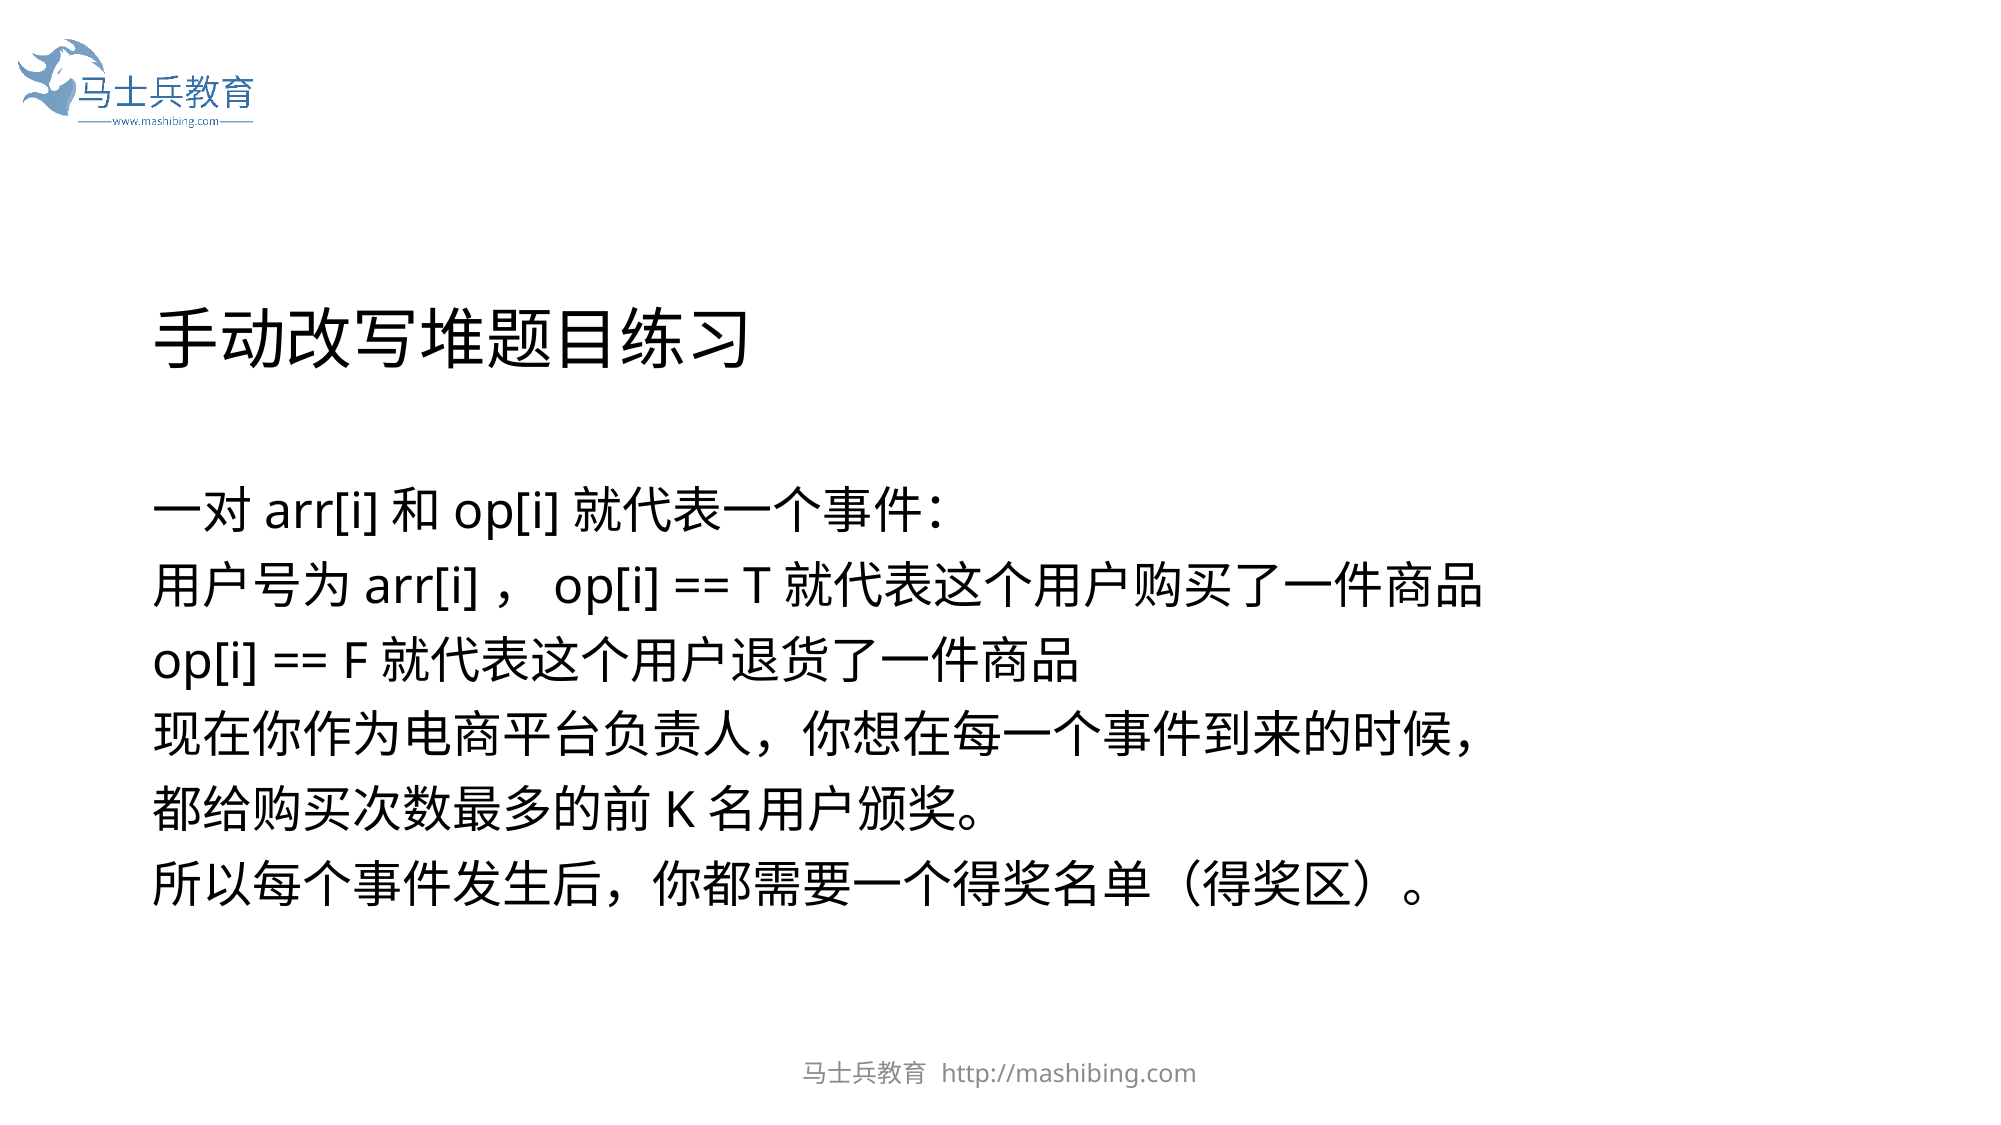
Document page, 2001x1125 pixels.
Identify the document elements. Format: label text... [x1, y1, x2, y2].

picture [7, 5, 276, 177]
footer 马士兵教育 http://mashibing.com [662, 1042, 1338, 1103]
list 一对arr[i]和op[i]就代表一个事件： 用户号为arr[i]，op[i] == T就代表这个用户购买了一件商品 op[i] == F就代表这个用户退货了一件商品 现在你作为电商平台负责人，你想在每一个事件到来的时候， 都给购买次数最多的前K名用户颁奖。 所以每个事件发生后，你都需要一个得奖名单（得奖区）。 [137, 477, 1863, 960]
title 手动改写堆题目练习 [137, 205, 1863, 477]
